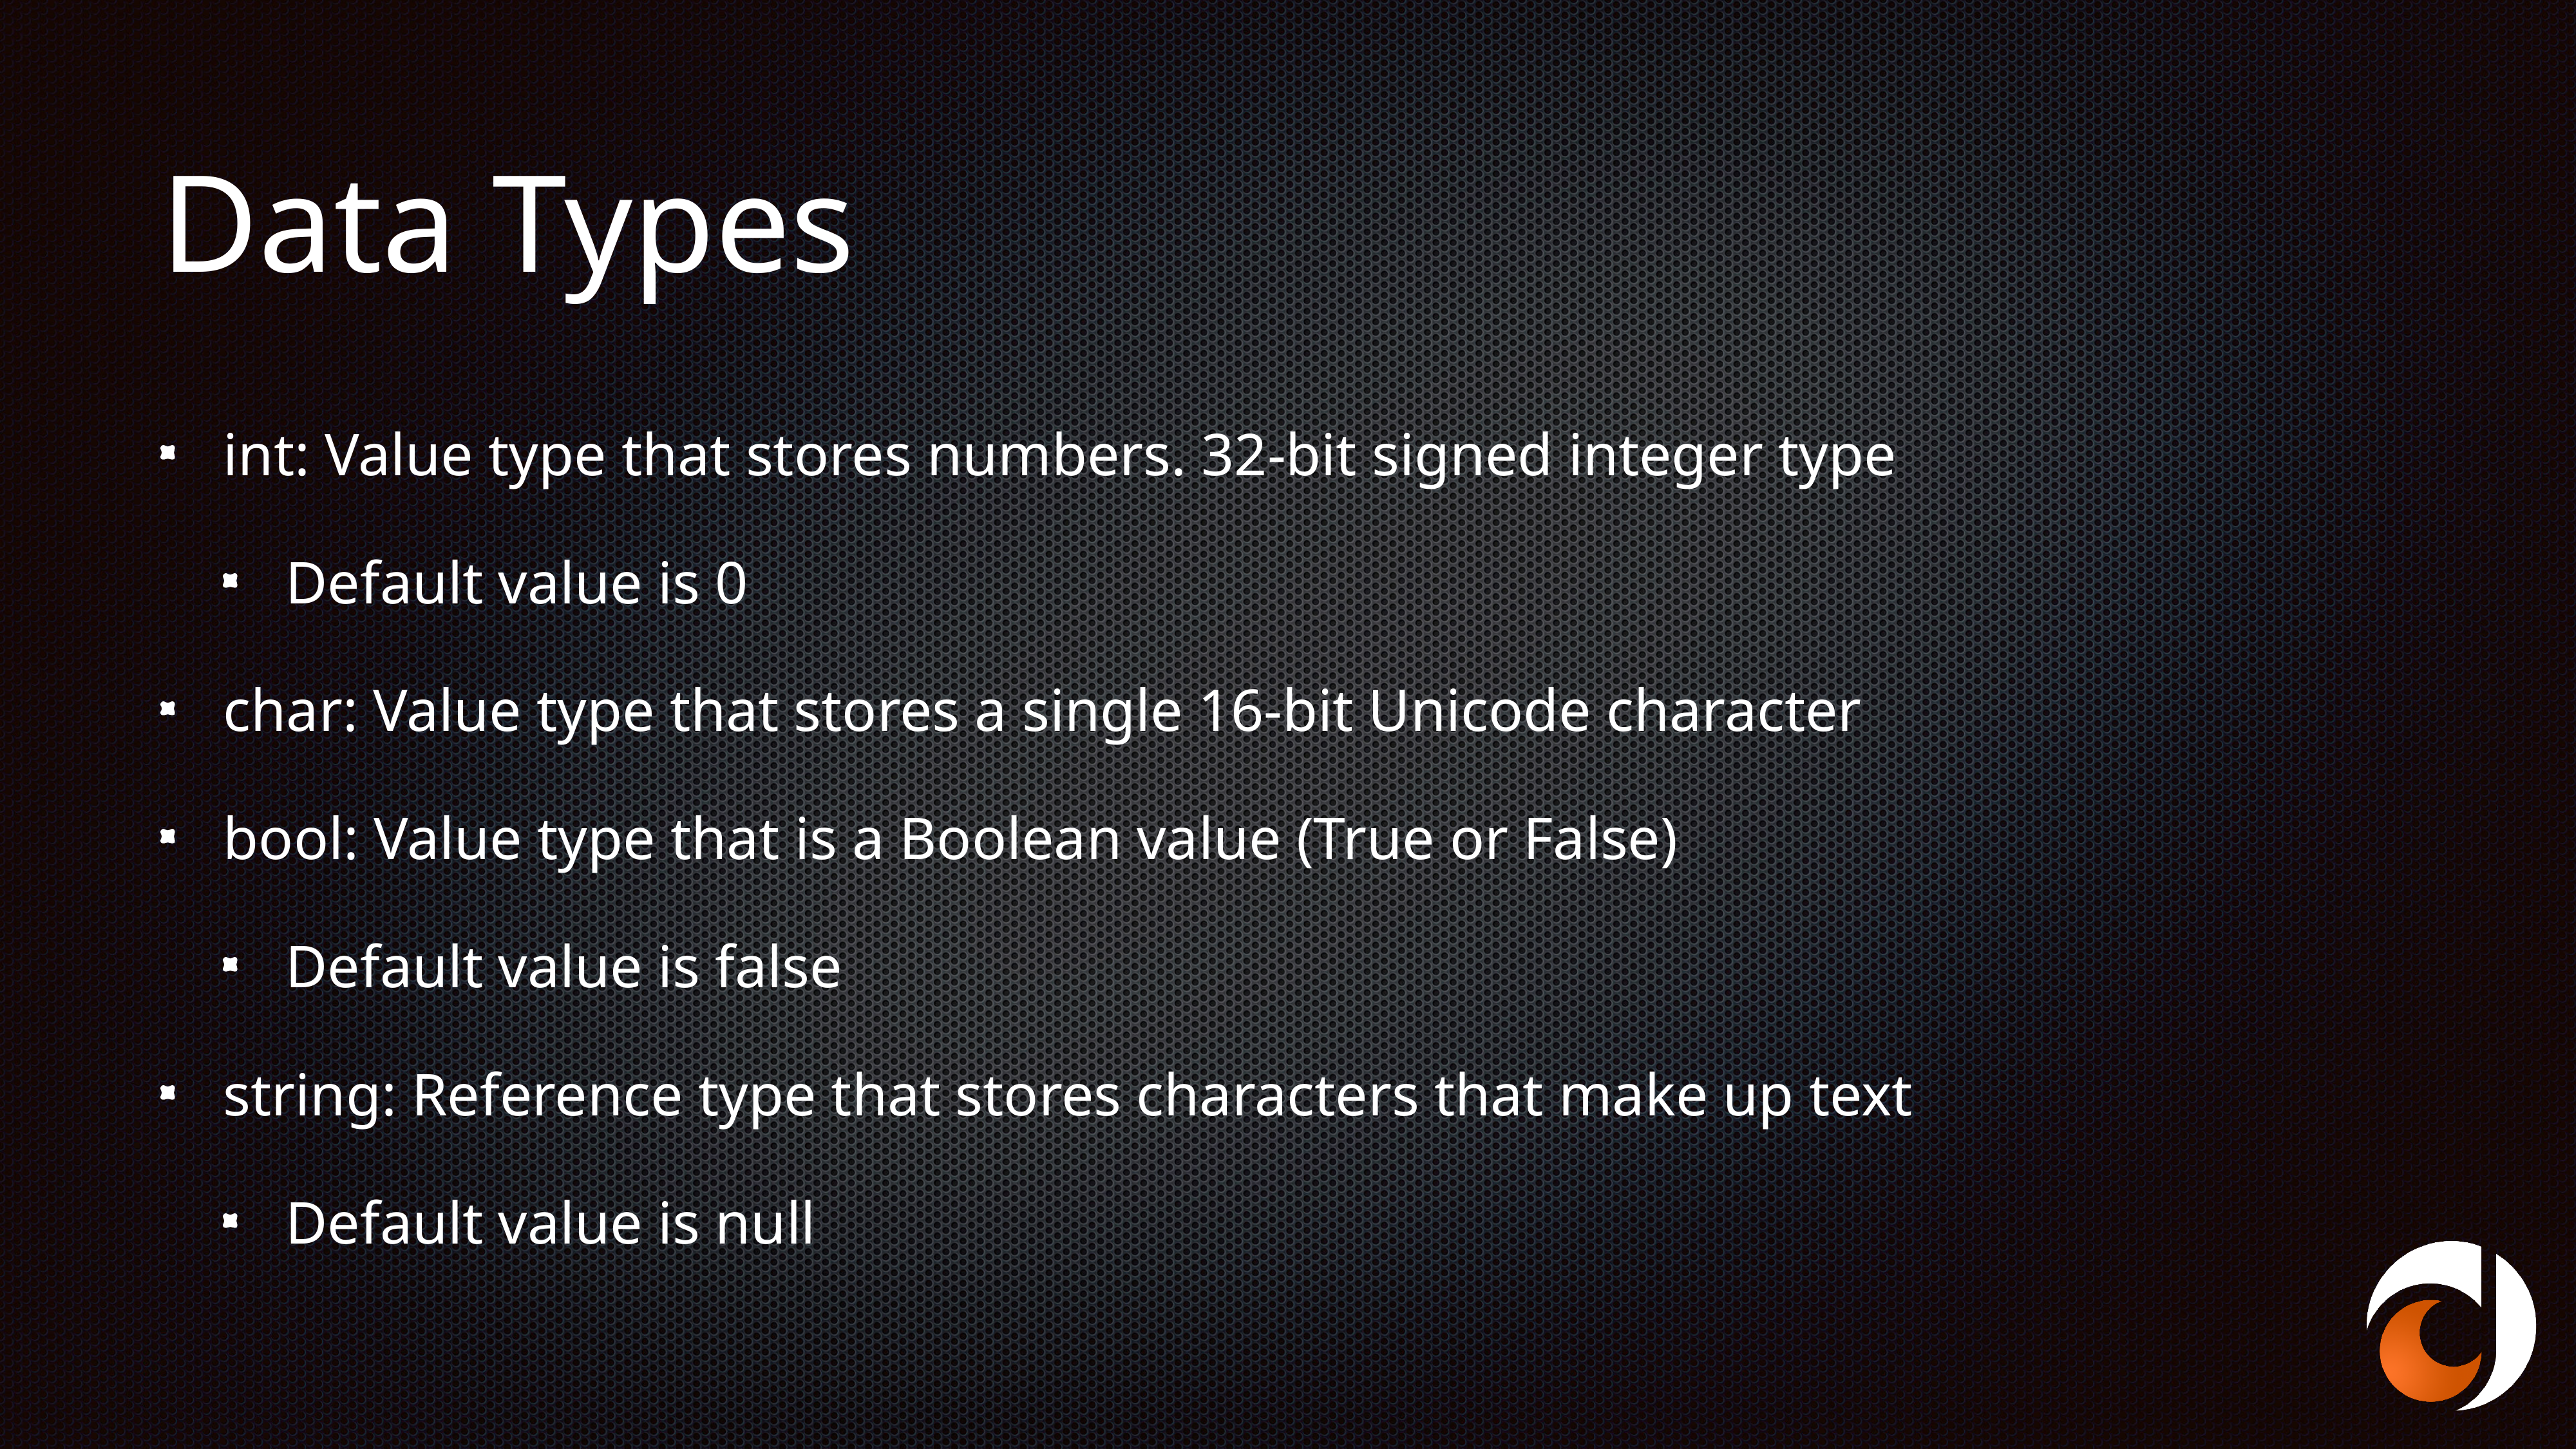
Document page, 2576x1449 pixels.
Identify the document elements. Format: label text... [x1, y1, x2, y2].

list int: Value type that stores numbers. 32-bit signed integer type Default value is 0 char: Value type that stores a single 16-bit Unicode character bool: Value type that is a Boolean value (True or False) Default value is false string: Reference type that stores characters that make up text Default value is null [155, 412, 2421, 1262]
picture [0, 0, 2576, 1449]
title Data Types [155, 37, 2421, 401]
